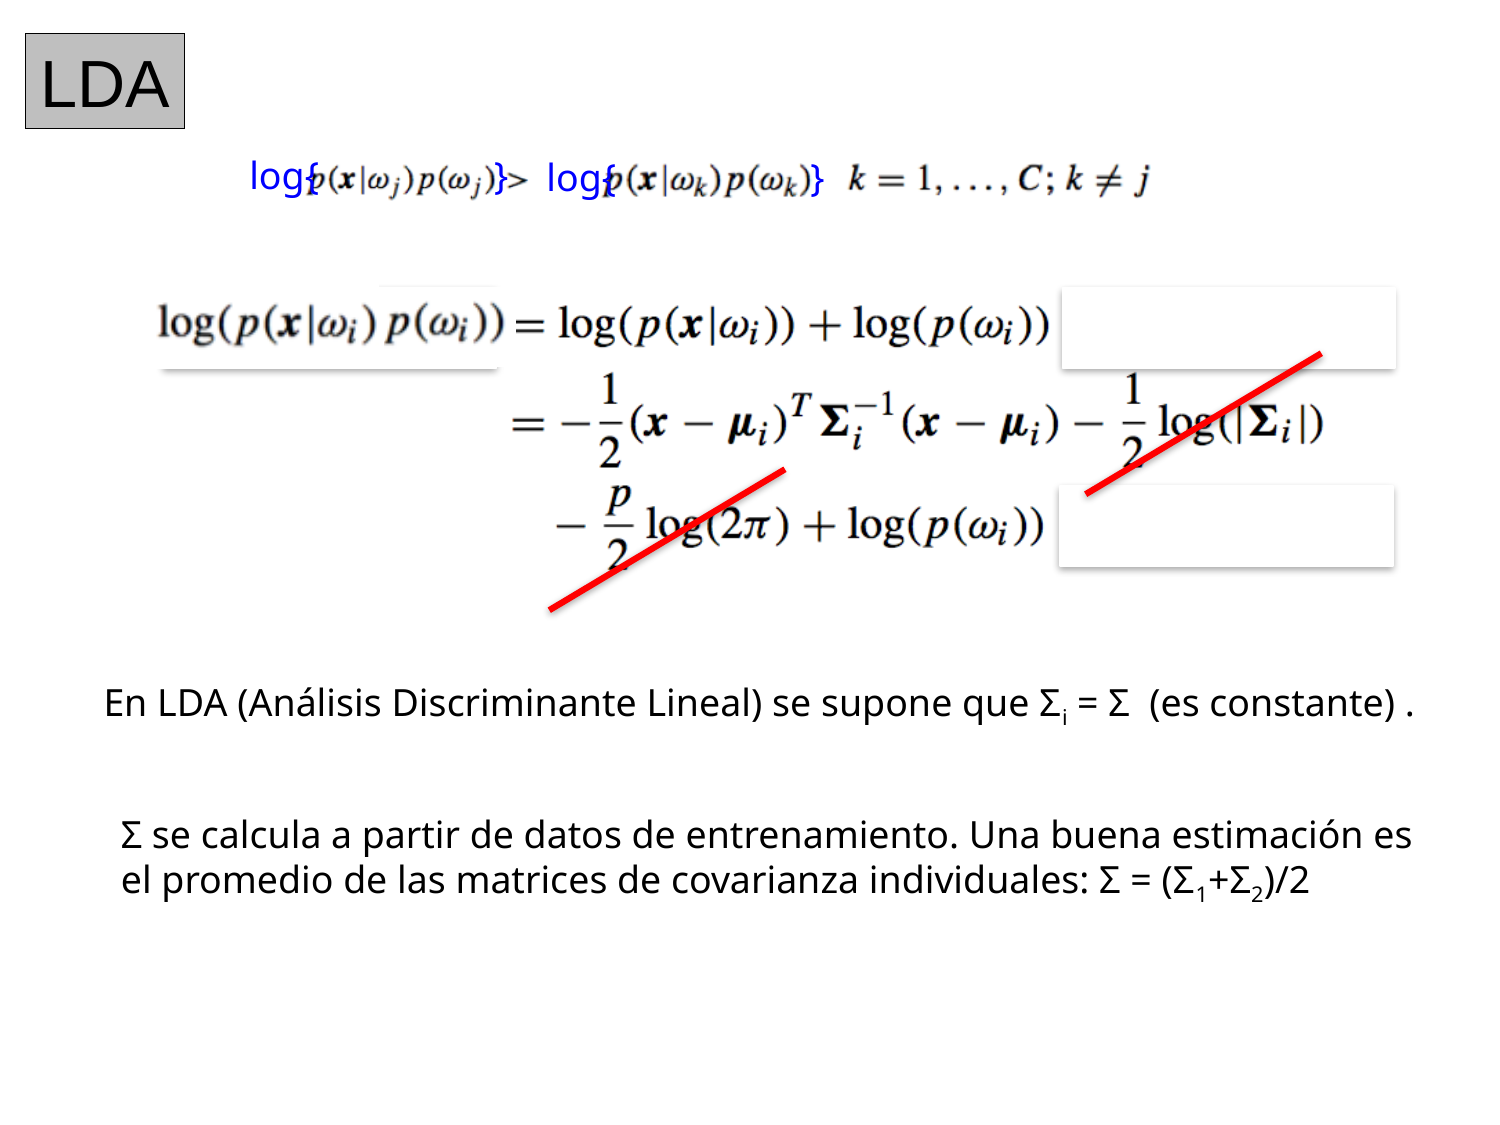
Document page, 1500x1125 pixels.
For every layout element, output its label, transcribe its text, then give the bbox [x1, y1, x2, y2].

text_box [231, 139, 1173, 224]
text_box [549, 468, 786, 611]
text_box LDA [25, 33, 185, 129]
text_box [149, 267, 1396, 596]
text_box Σ se calcula a partir de datos de entrenamiento. Una buena estimación es el promedio de las matrices de covarianza individuales: Σ = (Σ1+Σ2)/2 [106, 803, 1447, 960]
text_box En LDA (Análisis Discriminante Lineal) se supone que Σi = Σ (es constante) . [88, 671, 1431, 783]
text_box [1085, 353, 1322, 495]
